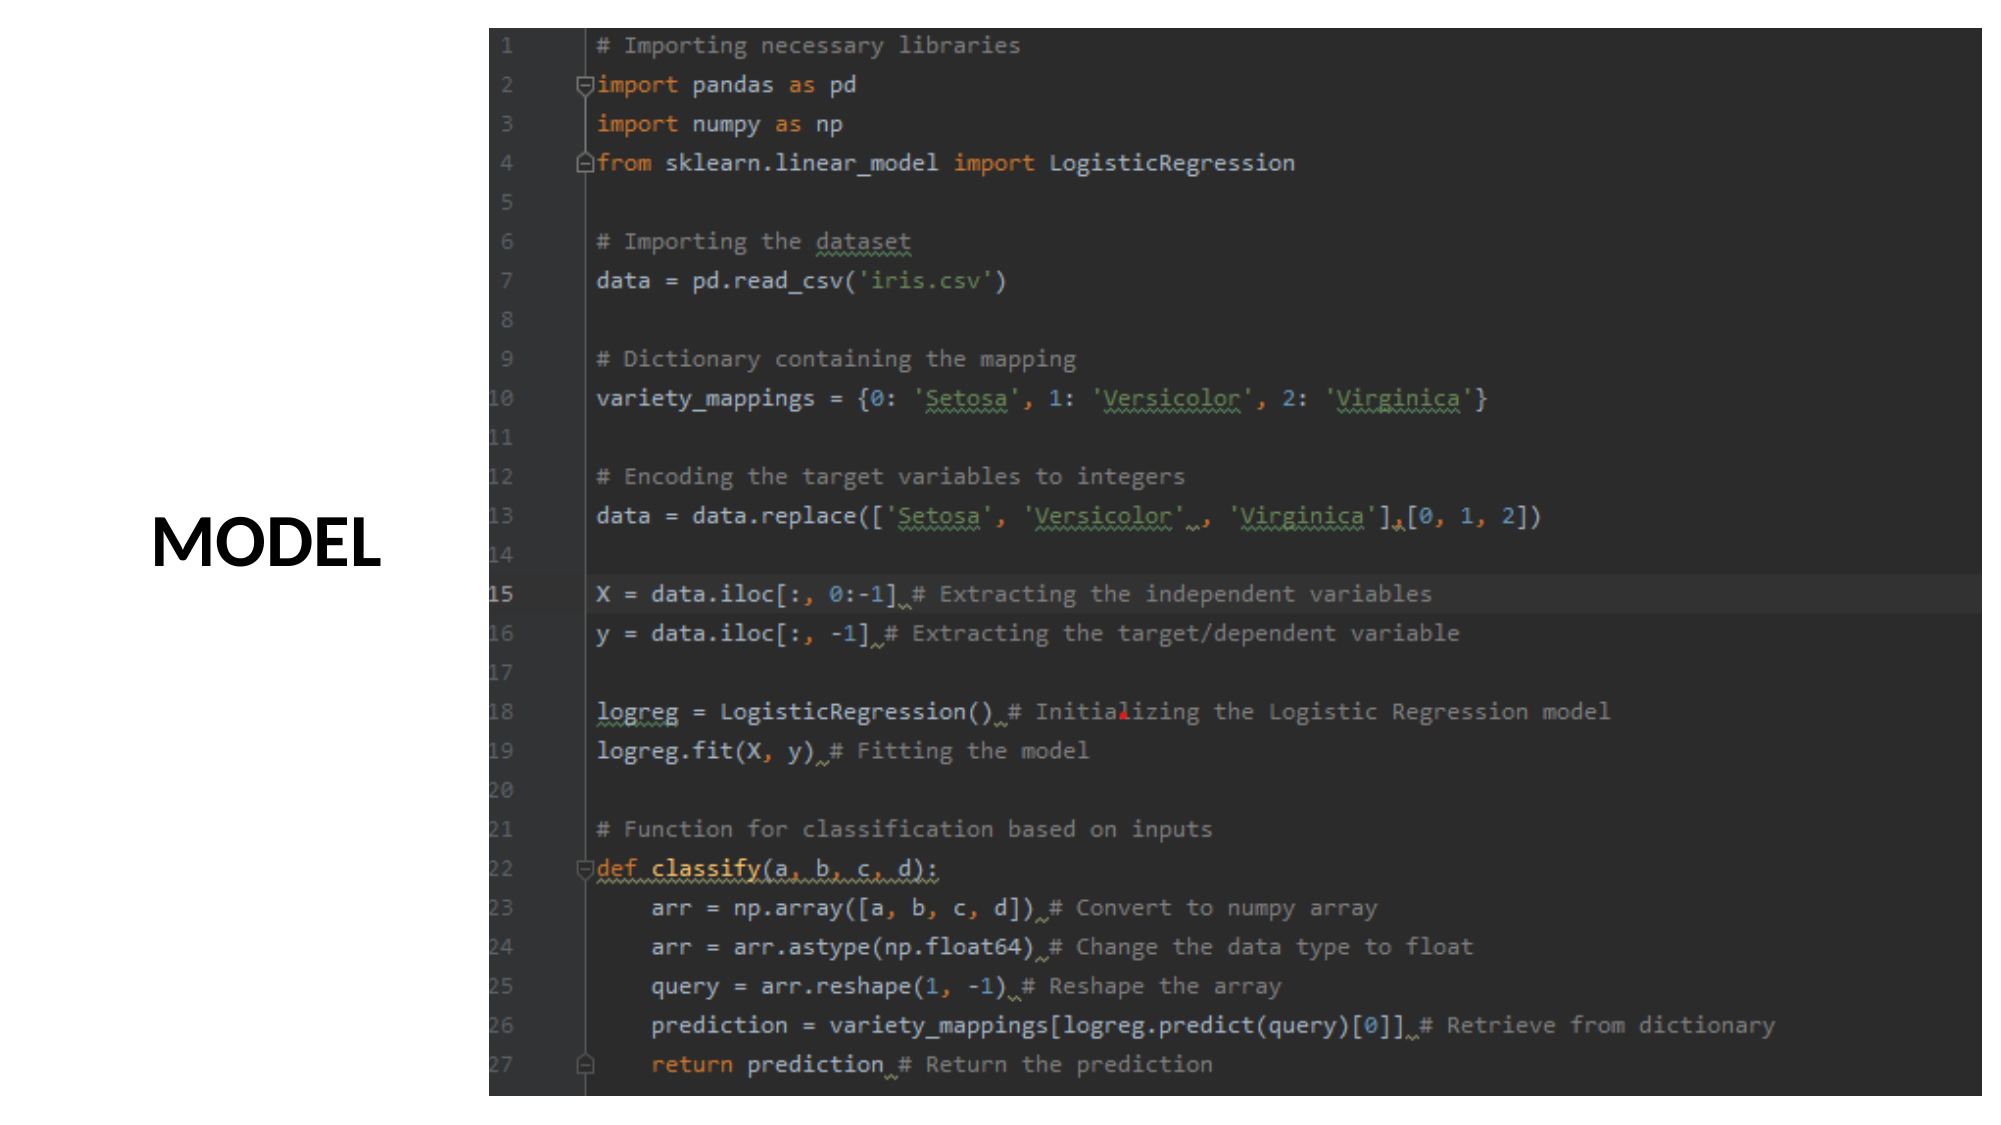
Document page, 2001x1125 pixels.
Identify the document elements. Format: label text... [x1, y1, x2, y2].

text_box MODEL [135, 484, 398, 589]
picture [489, 28, 1982, 1096]
